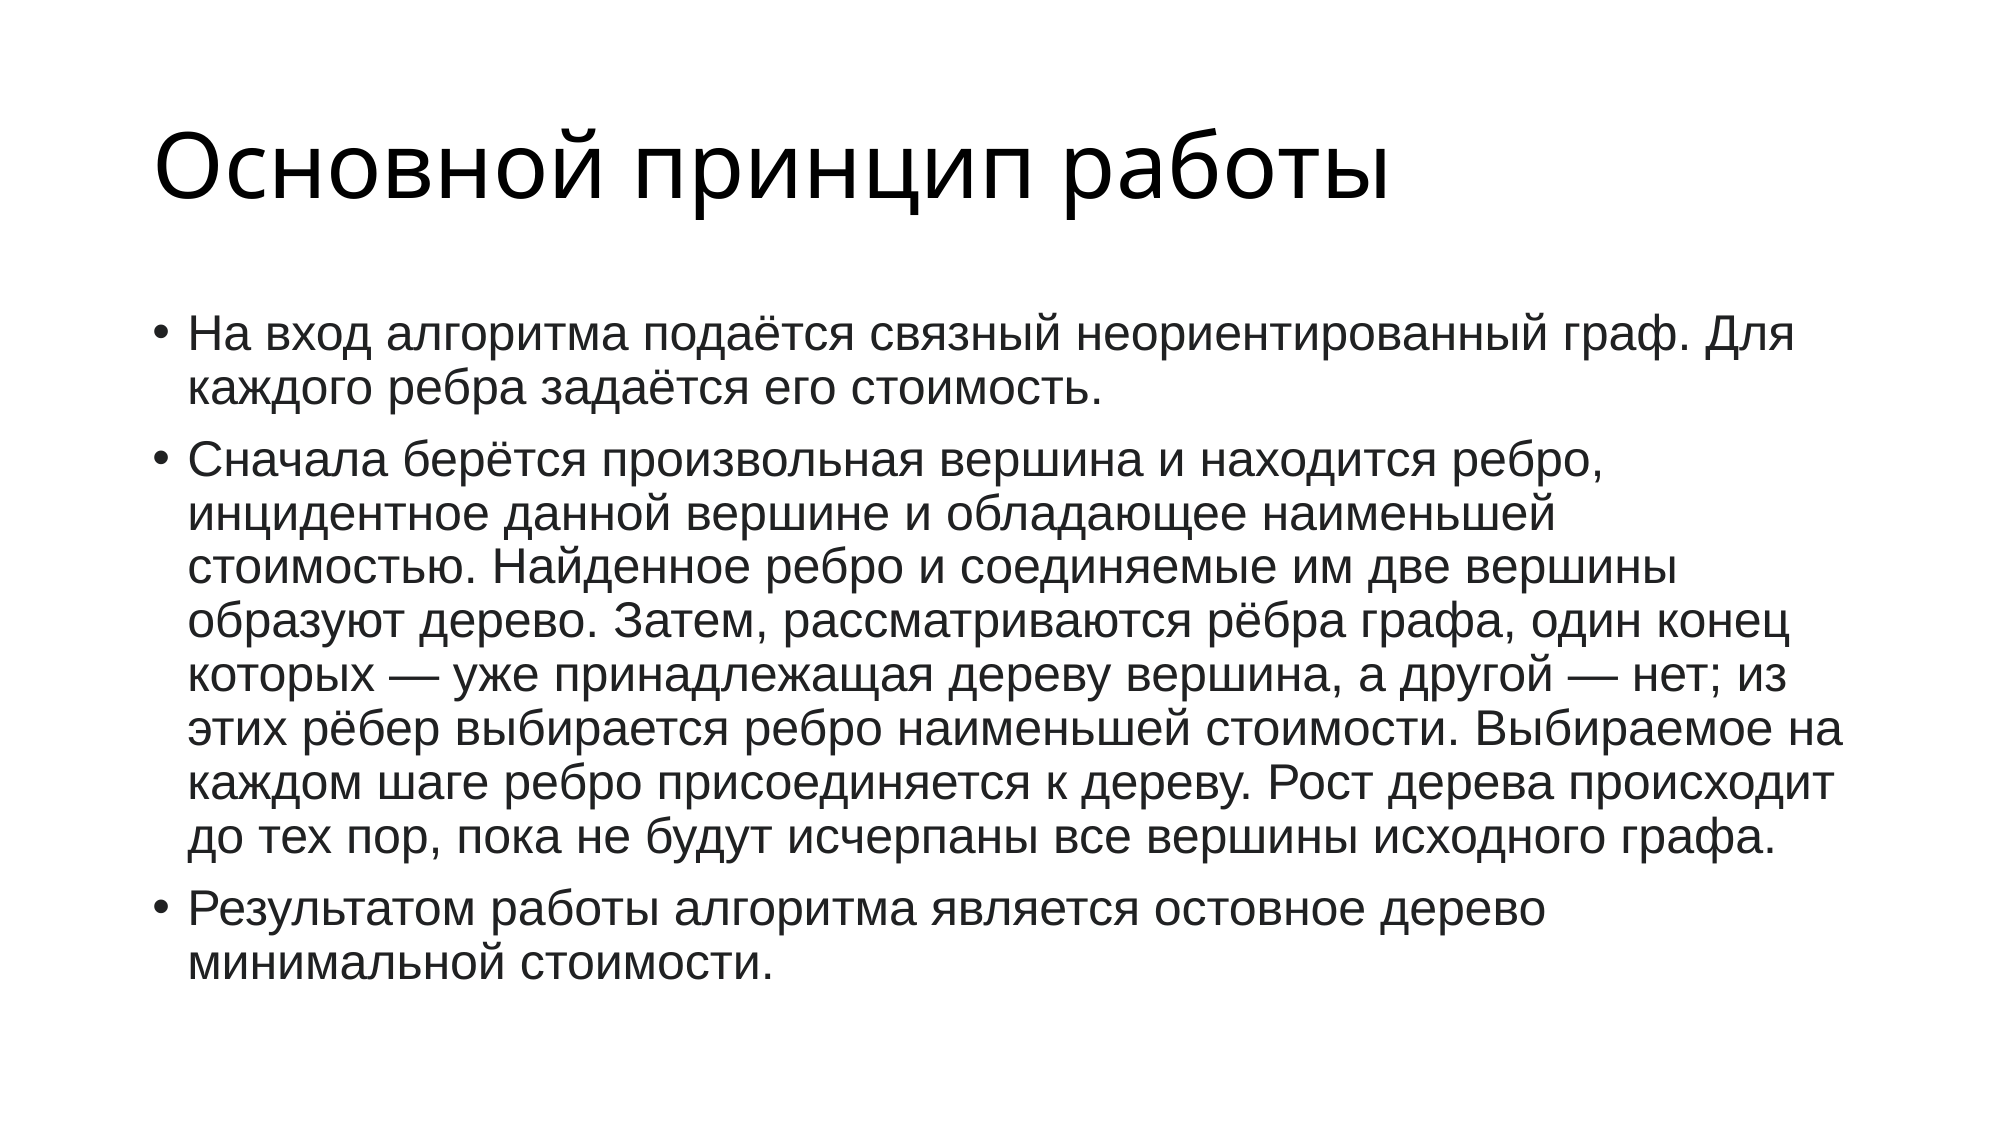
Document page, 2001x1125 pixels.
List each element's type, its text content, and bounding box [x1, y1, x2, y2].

title Основной принцип работы [137, 59, 1863, 278]
list На вход алгоритма подаётся связный неориентированный граф. Для каждого ребра задаётся его стоимость. Сначала берётся произвольная вершина и находится ребро, инцидентное данной вершине и обладающее наименьшей стоимостью. Найденное ребро и соединяемые им две вершины образуют дерево. Затем, рассматриваются рёбра графа, один конец которых — уже принадлежащая дереву вершина, а другой — нет; из этих рёбер выбирается ребро наименьшей стоимости. Выбираемое на каждом шаге ребро присоединяется к дереву. Рост дерева происходит до тех пор, пока не будут исчерпаны все вершины исходного графа. Результатом работы алгоритма является остовное дерево минимальной стоимости. [137, 299, 1863, 1014]
